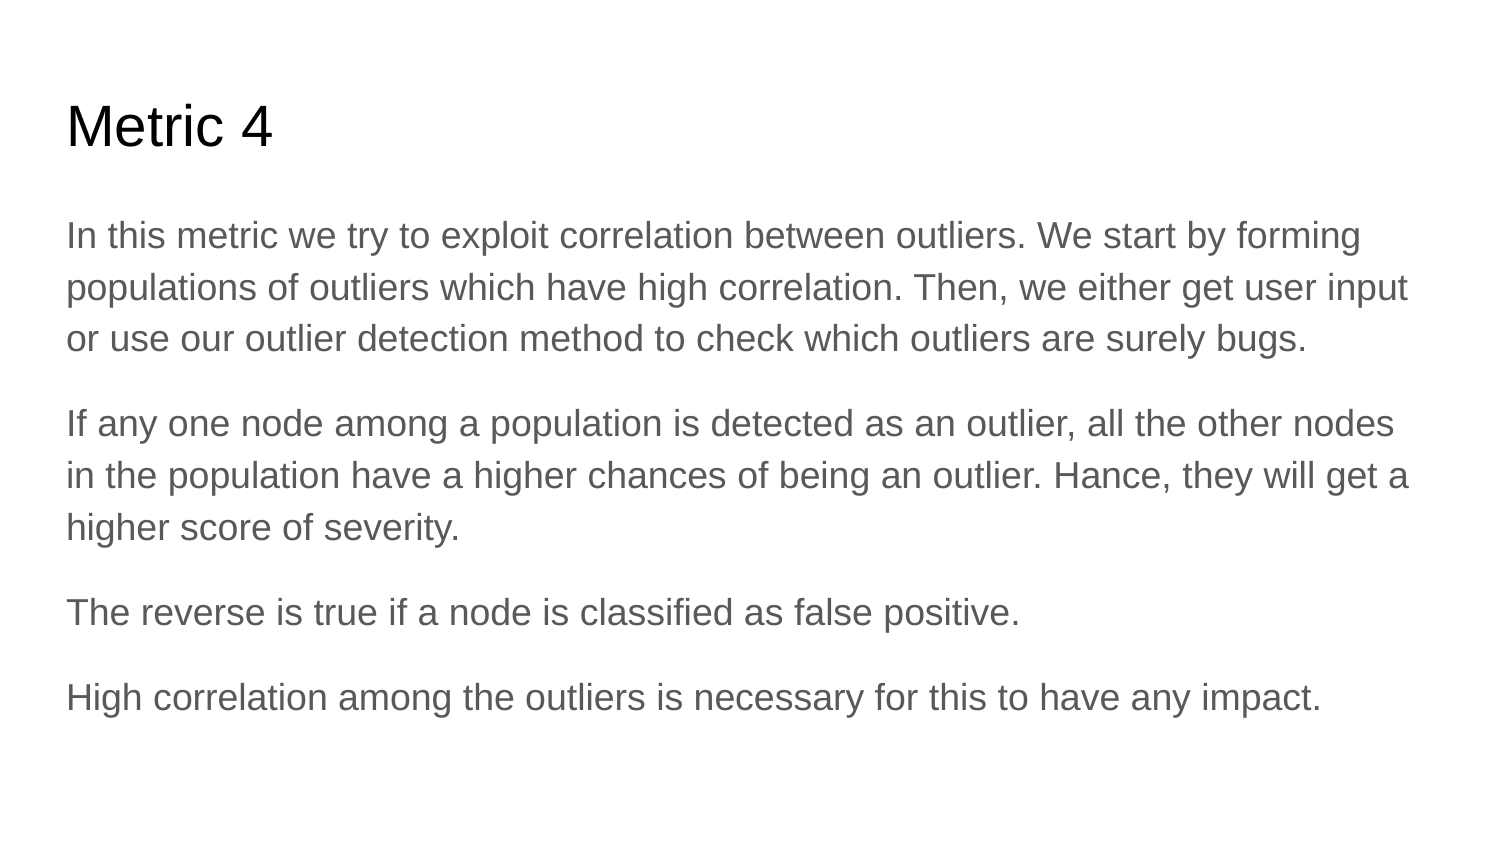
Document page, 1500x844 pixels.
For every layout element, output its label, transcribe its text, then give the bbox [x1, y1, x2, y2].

list In this metric we try to exploit correlation between outliers. We start by forming populations of outliers which have high correlation. Then, we either get user input or use our outlier detection method to check which outliers are surely bugs. If any one node among a population is detected as an outlier, all the other nodes in the population have a higher chances of being an outlier. Hance, they will get a higher score of severity. The reverse is true if a node is classified as false positive. High correlation among the outliers is necessary for this to have any impact. [51, 189, 1449, 750]
title Metric 4 [51, 72, 1449, 167]
